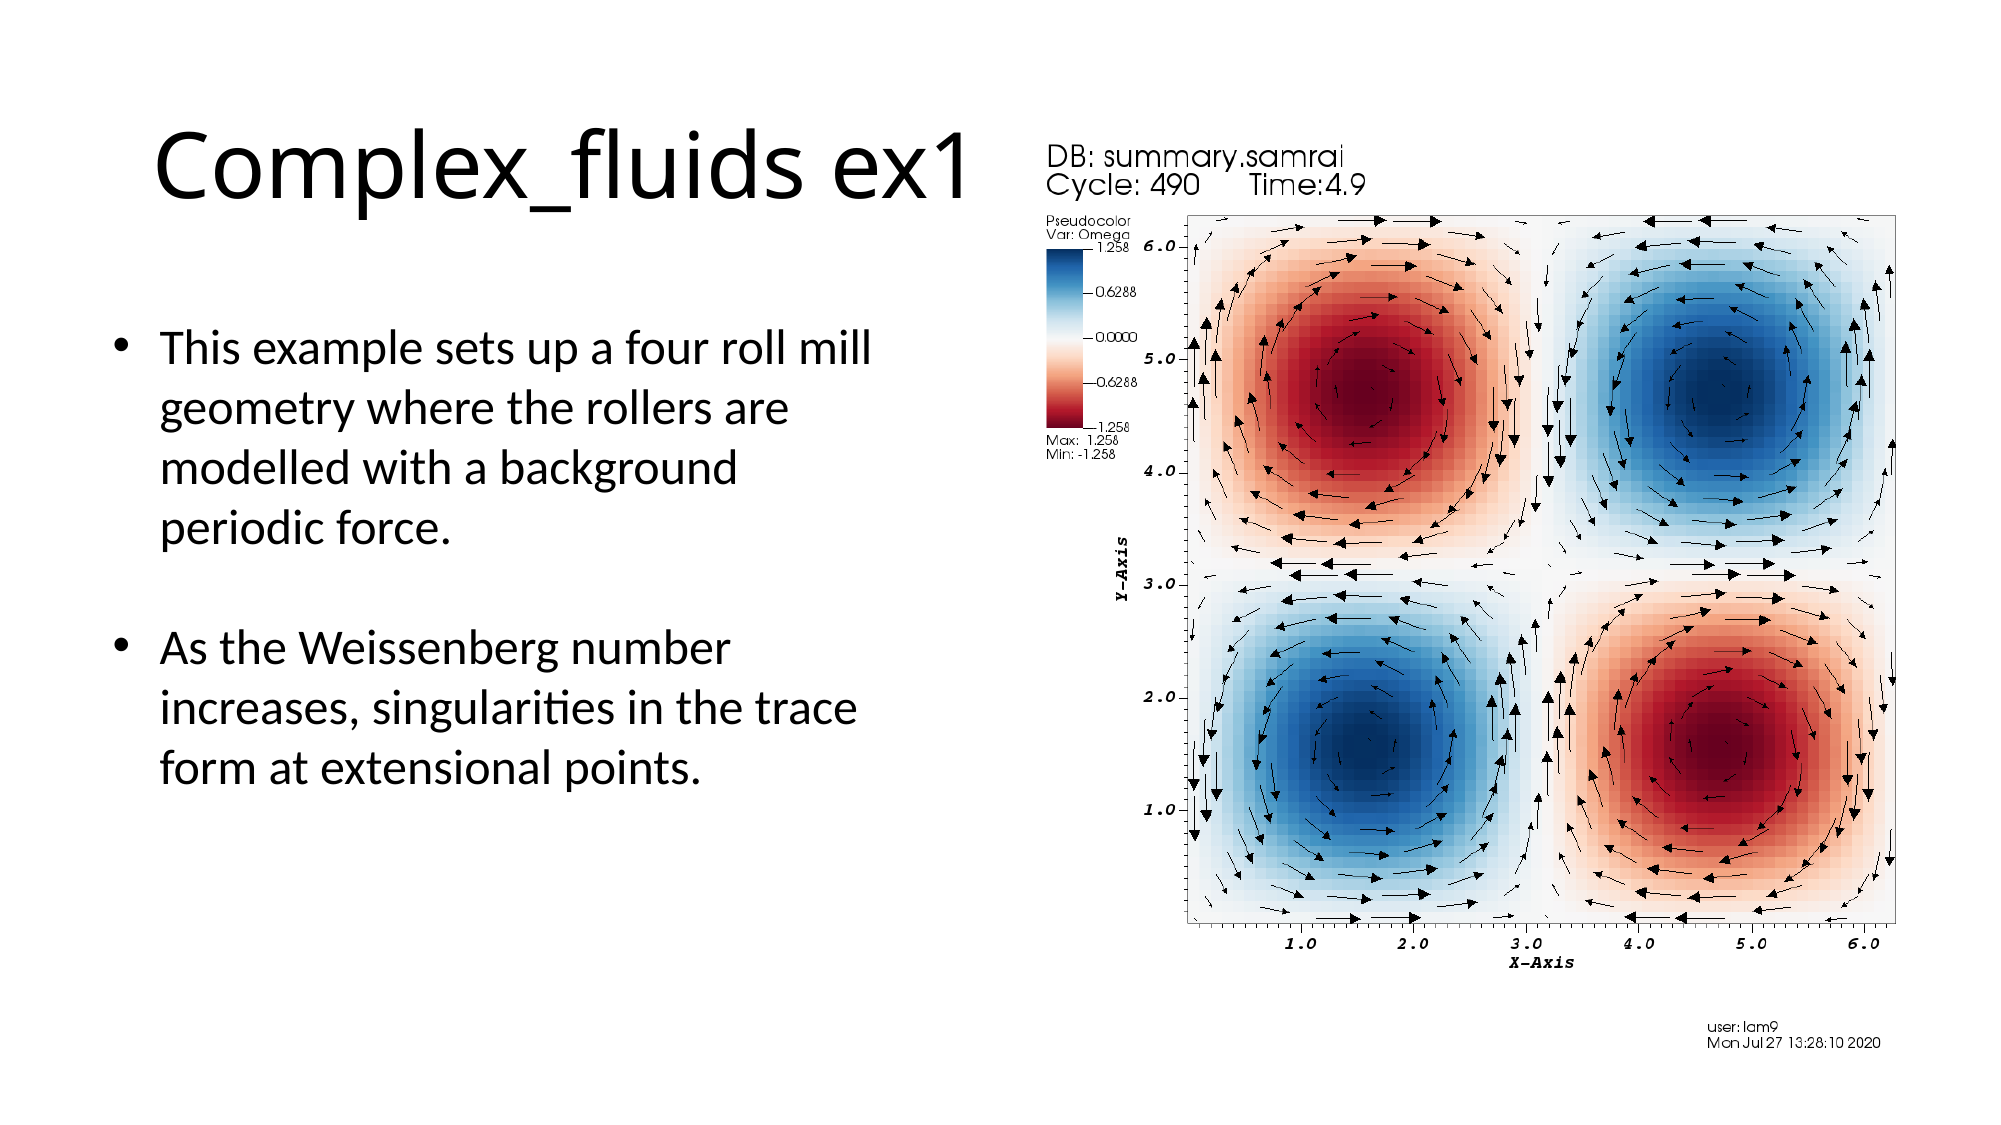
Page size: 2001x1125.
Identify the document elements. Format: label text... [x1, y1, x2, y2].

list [999, 121, 1943, 1065]
text_box This example sets up a four roll mill geometry where the rollers are modelled with a background periodic force. As the Weissenberg number increases, singularities in the trace form at extensional points. [98, 307, 920, 802]
title Complex_fluids ex1 [137, 59, 1863, 278]
